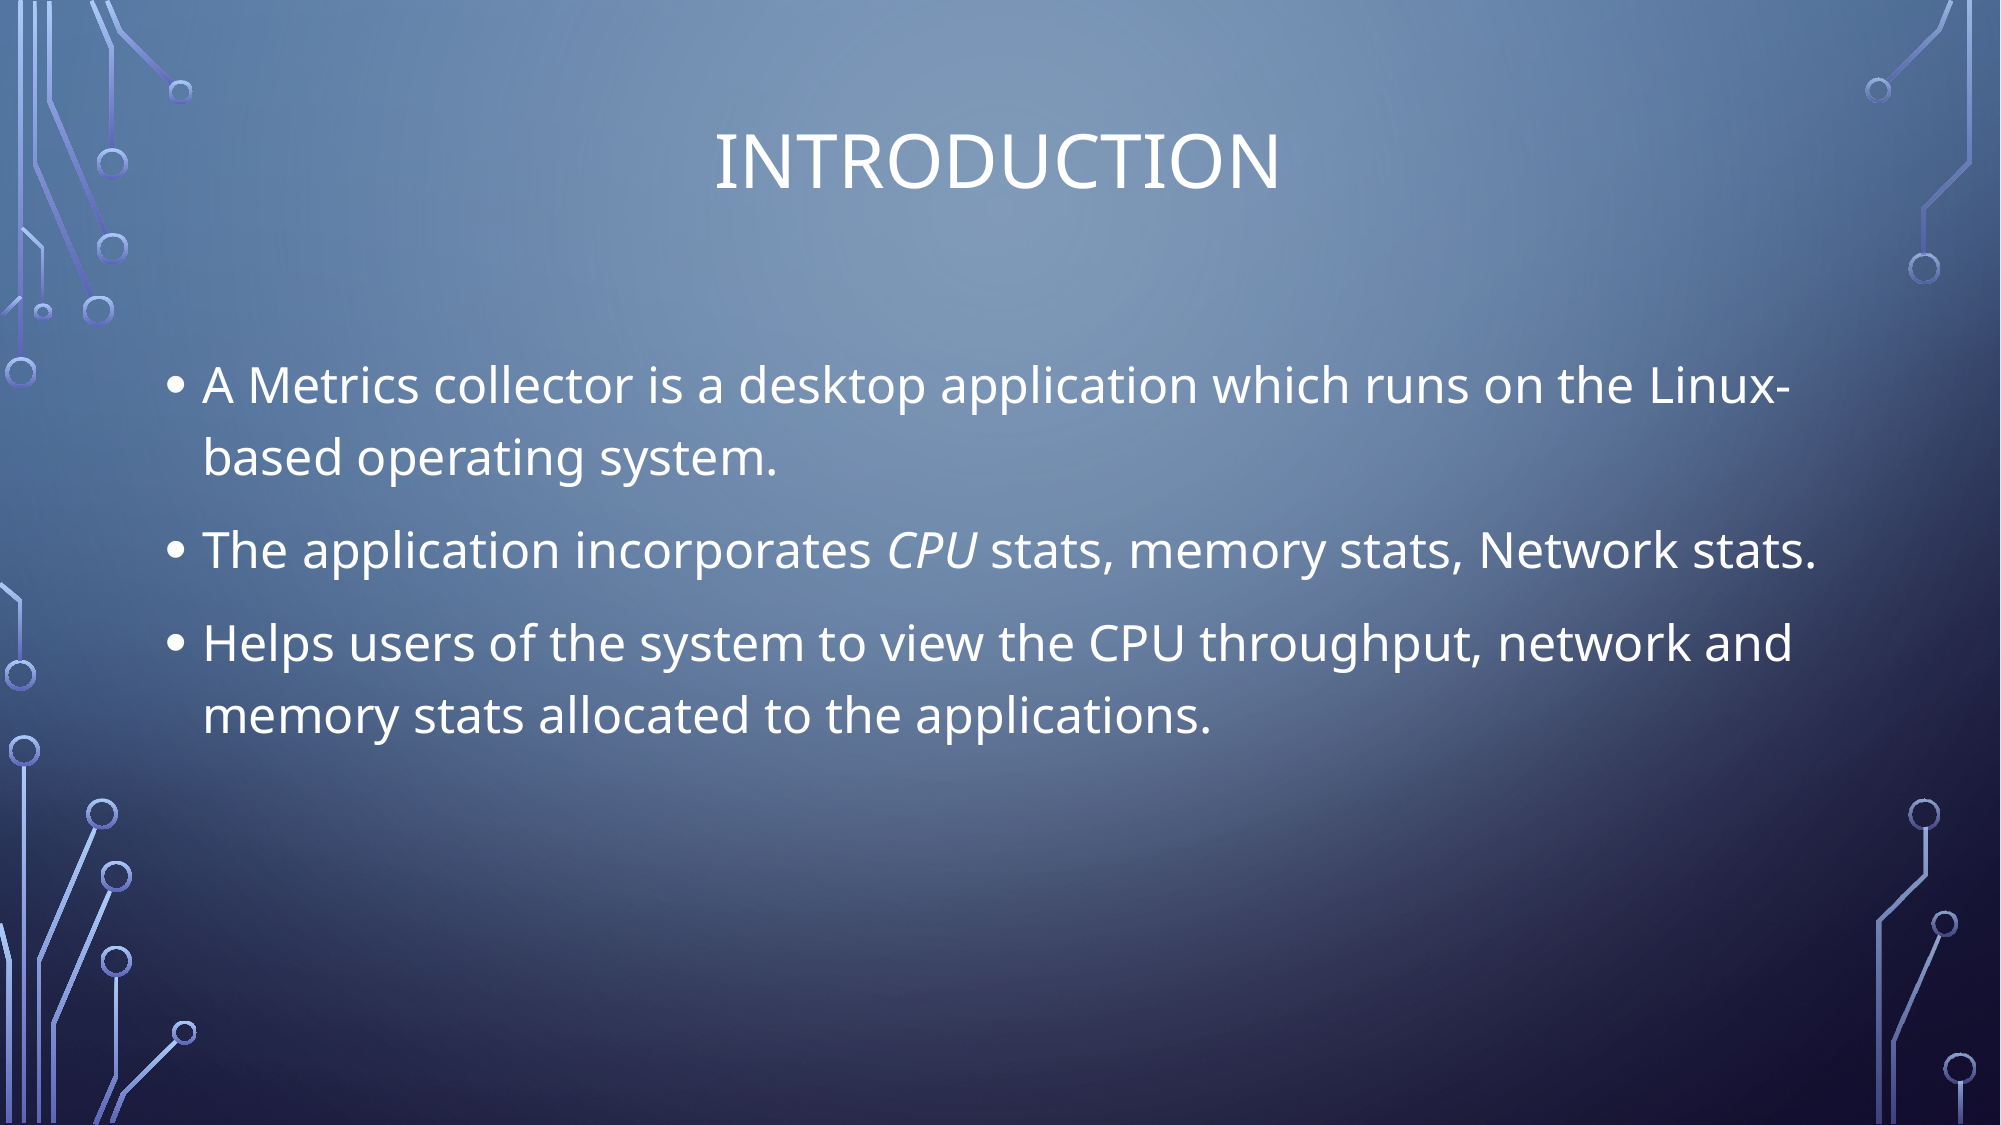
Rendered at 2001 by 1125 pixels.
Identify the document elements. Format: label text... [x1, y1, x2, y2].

title Introduction [149, 55, 1849, 273]
list A Metrics collector is a desktop application which runs on the Linux-based operating system. The application incorporates CPU stats, memory stats, Network stats. Helps users of the system to view the CPU throughput, network and memory stats allocated to the applications. [149, 334, 1849, 1125]
